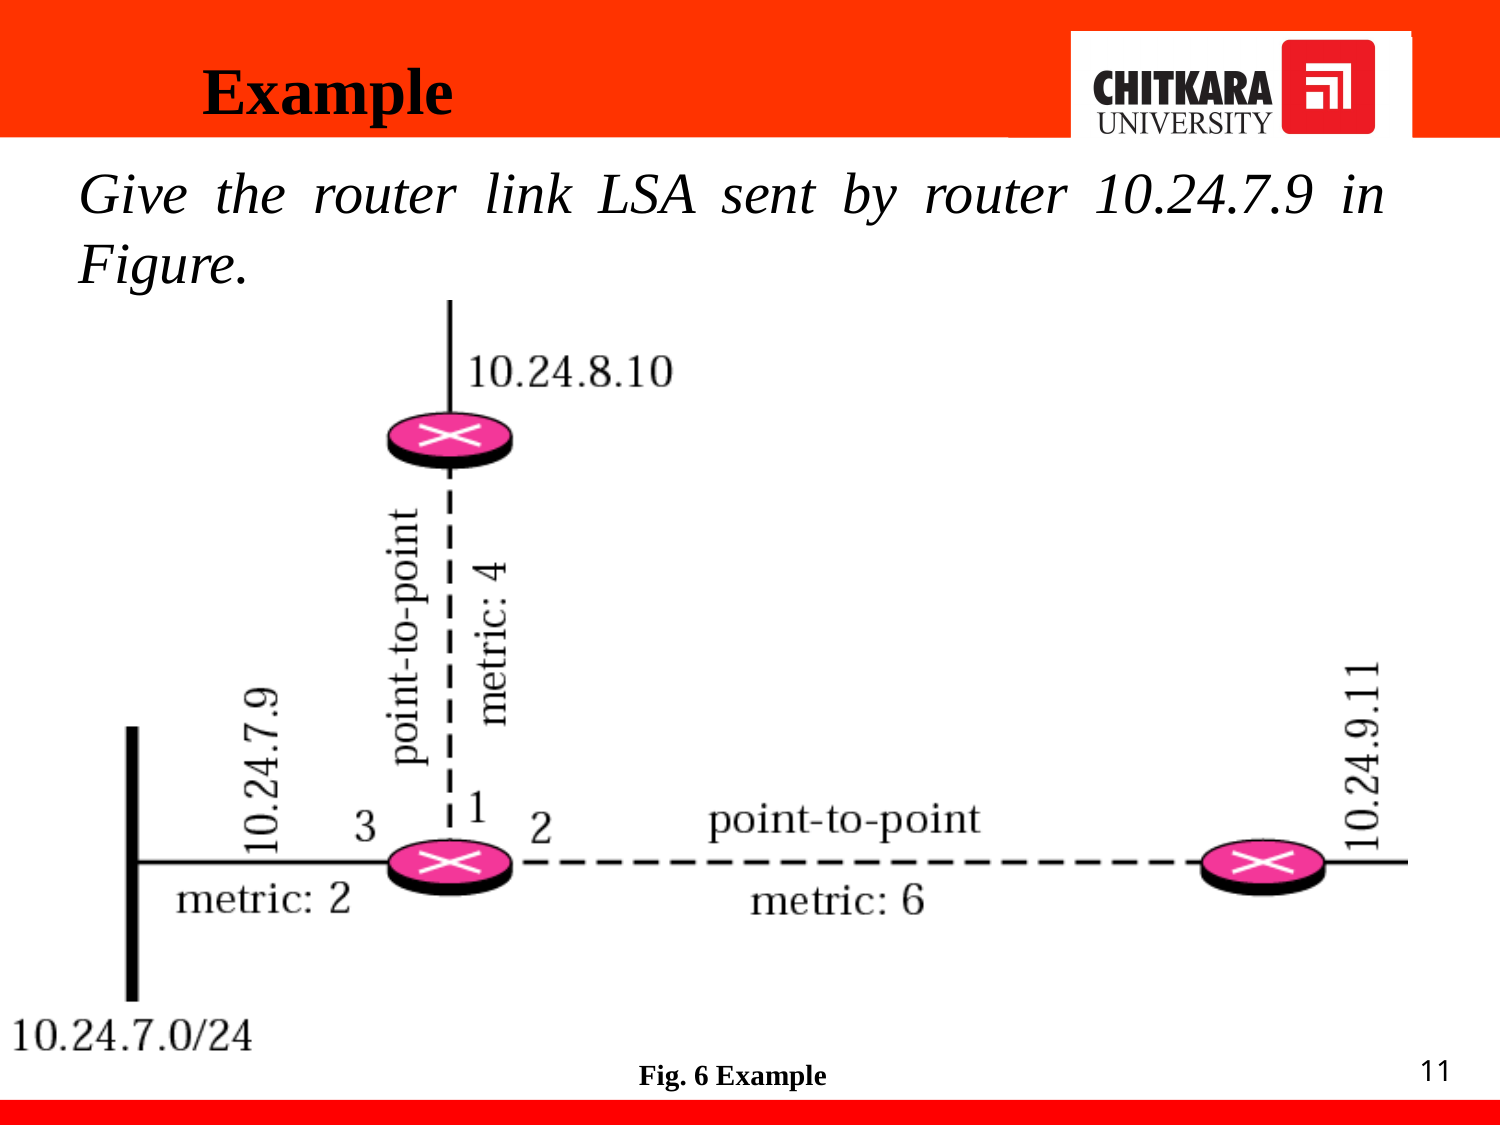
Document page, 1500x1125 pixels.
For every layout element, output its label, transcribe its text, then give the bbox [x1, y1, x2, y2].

picture [9, 300, 1408, 1063]
picture [1074, 37, 1390, 138]
text_box Give the router link LSA sent by router 10.24.7.9 in Figure. [64, 148, 1402, 299]
slide_number 11 [1155, 1024, 1468, 1100]
text_box Fig. 6 Example [357, 1071, 1108, 1099]
text_box Example [187, 40, 550, 136]
